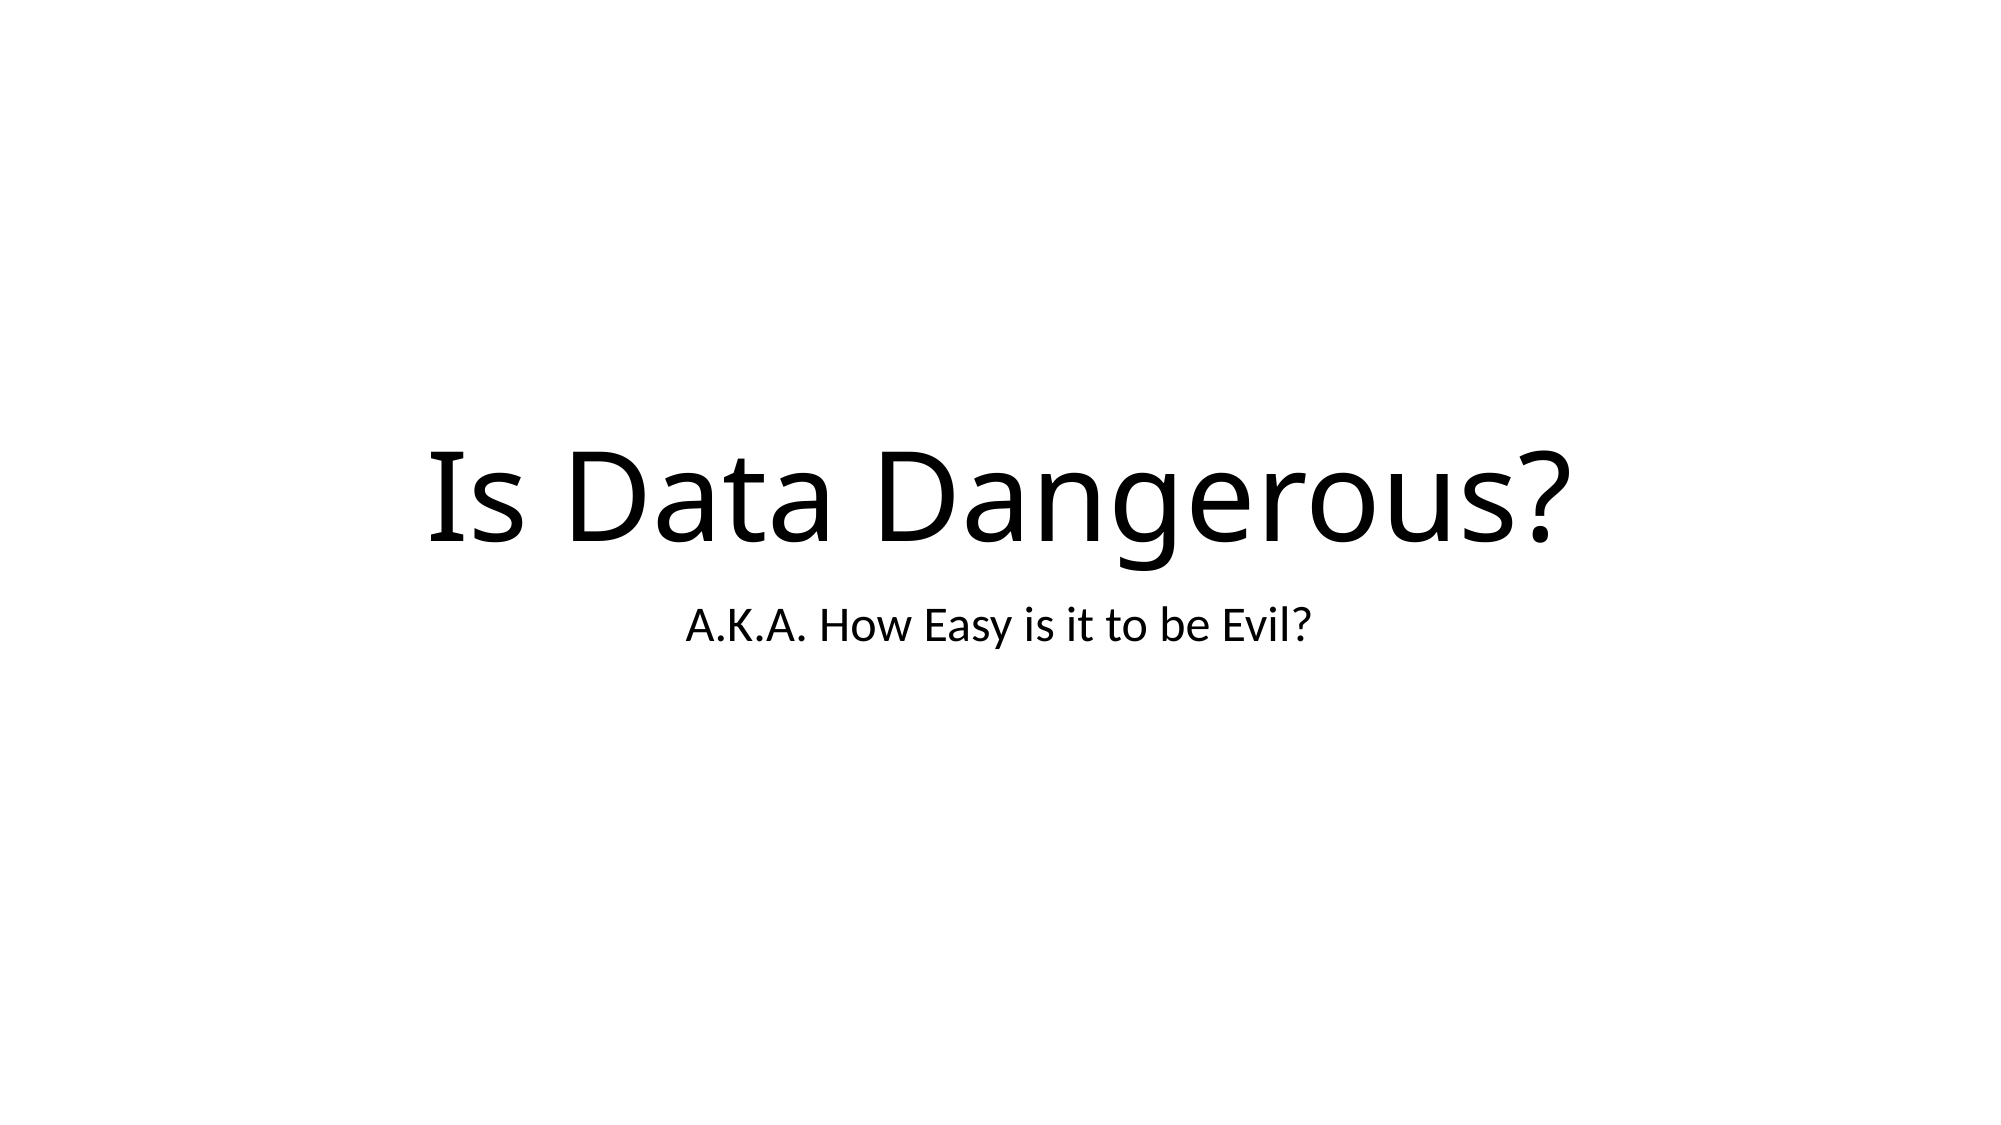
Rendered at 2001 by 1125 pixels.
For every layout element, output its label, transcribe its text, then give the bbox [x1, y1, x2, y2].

subtitle A.K.A. How Easy is it to be Evil? [249, 590, 1750, 863]
title Is Data Dangerous? [249, 184, 1750, 576]
